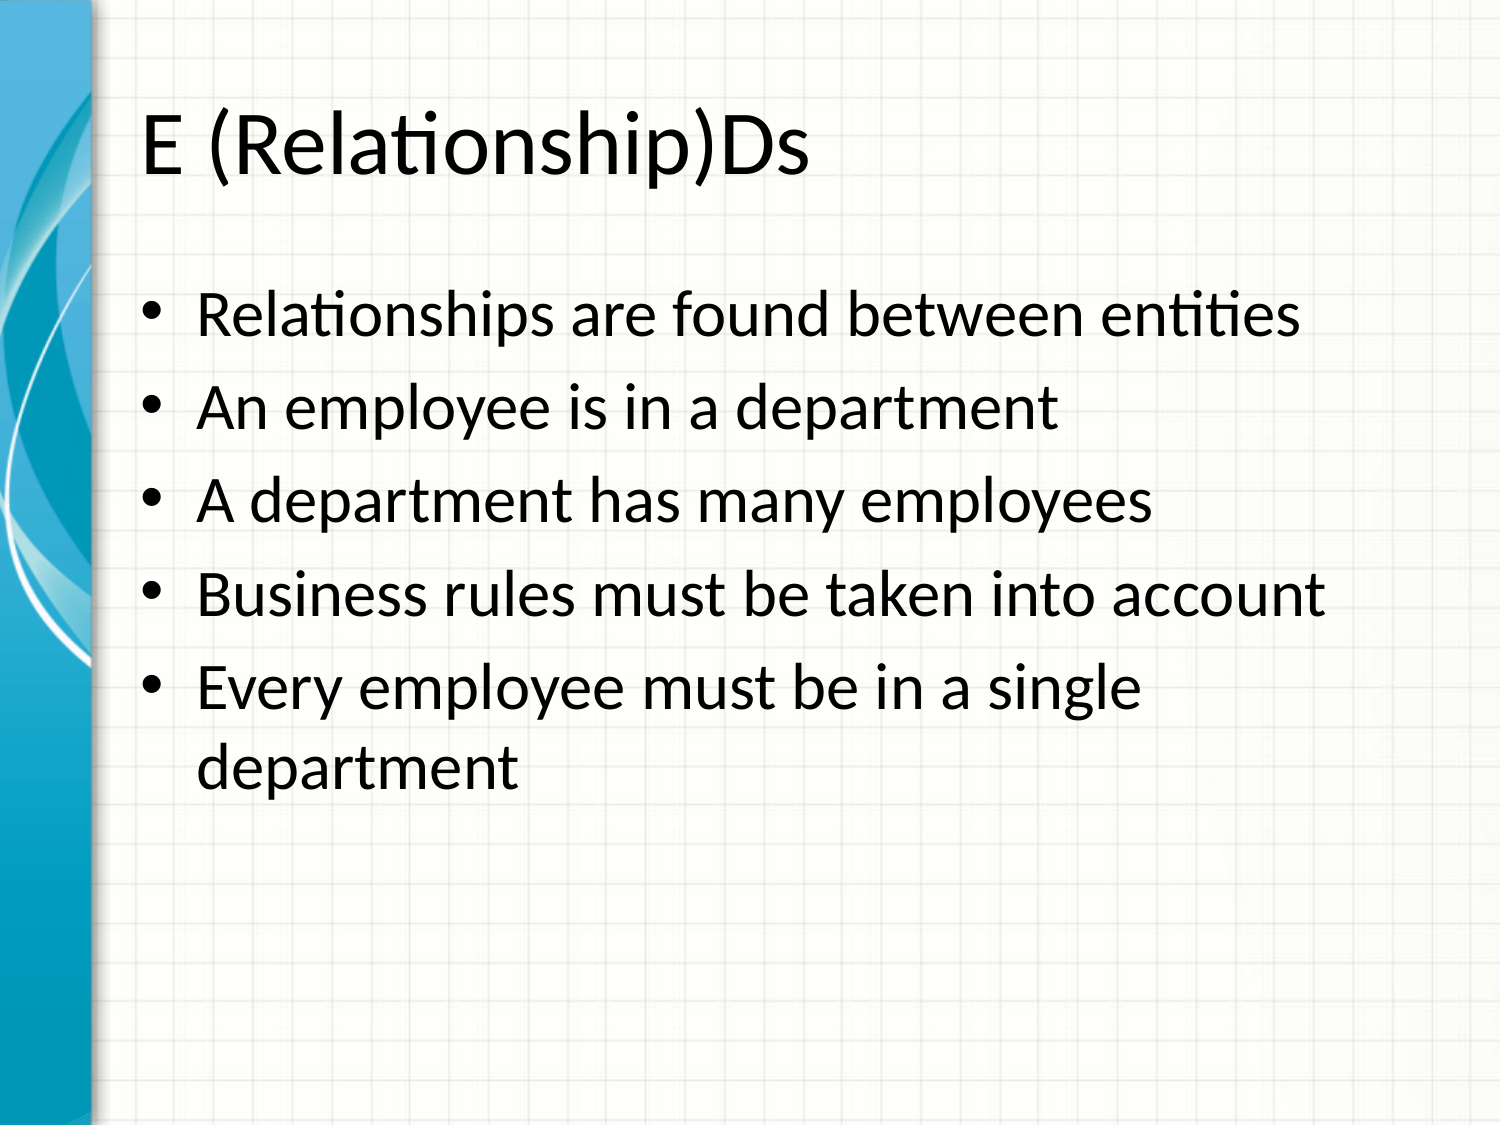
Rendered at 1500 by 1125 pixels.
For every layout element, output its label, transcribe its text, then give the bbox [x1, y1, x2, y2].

list Relationships are found between entities An employee is in a department A department has many employees Business rules must be taken into account Every employee must be in a single department [125, 261, 1450, 967]
title E (Relationship)Ds [125, 44, 1450, 232]
picture [0, 0, 1500, 1125]
